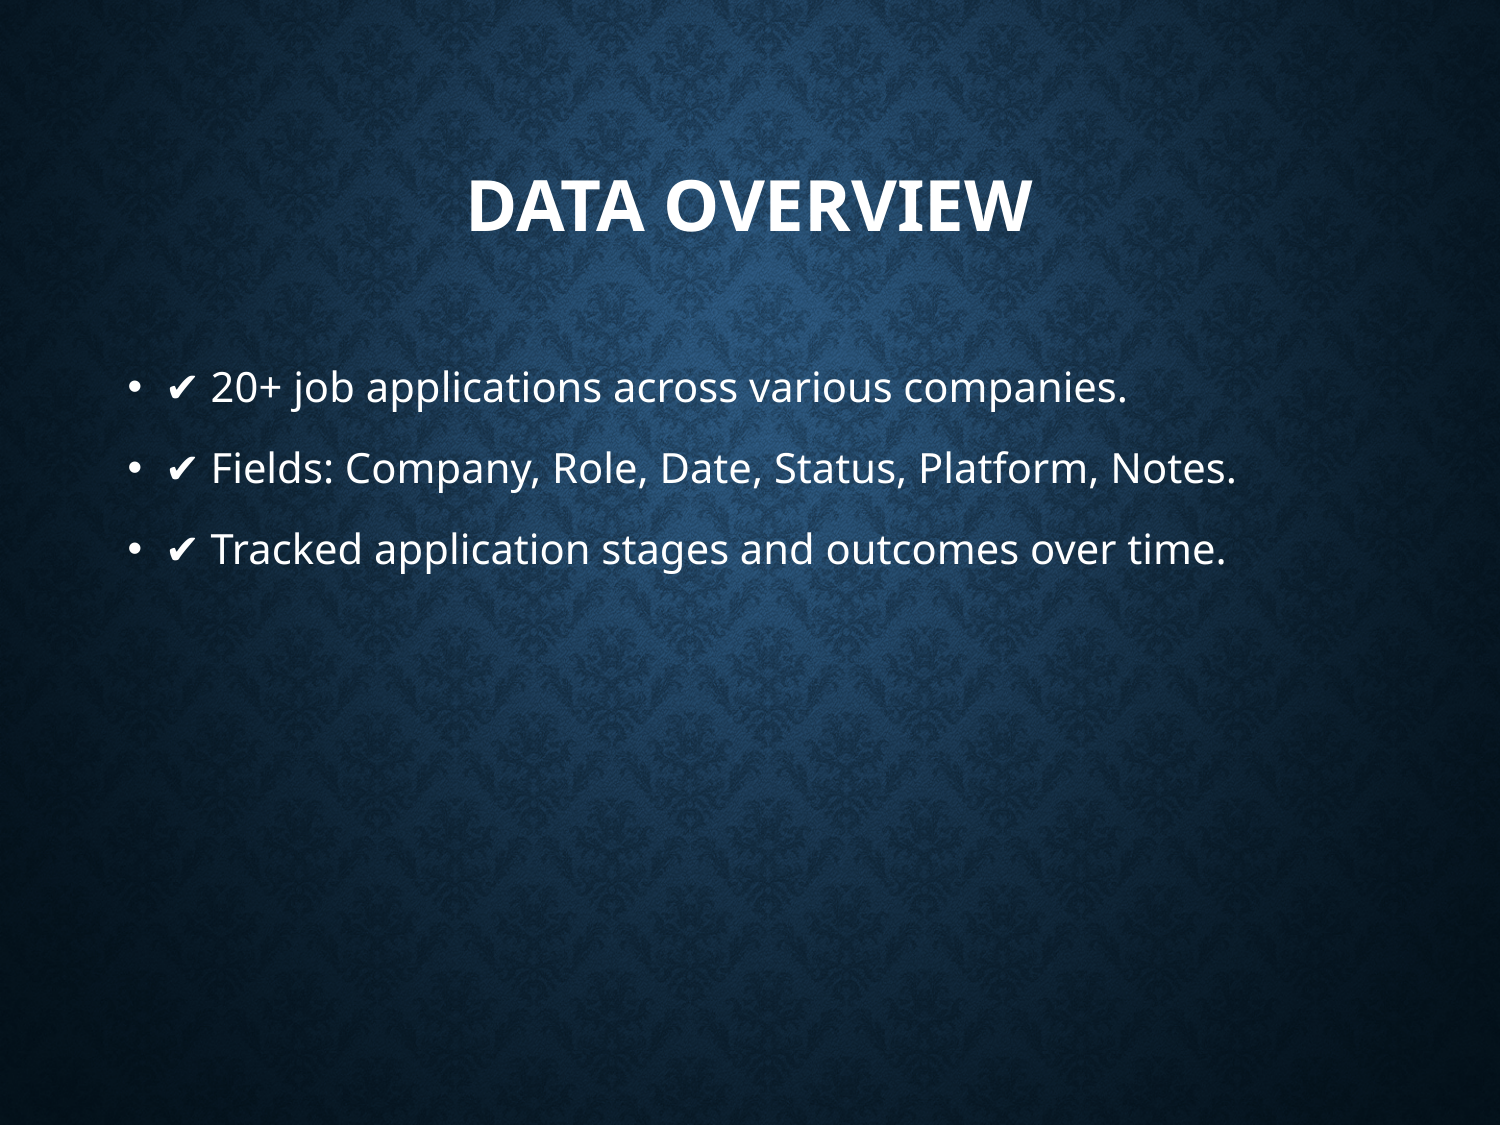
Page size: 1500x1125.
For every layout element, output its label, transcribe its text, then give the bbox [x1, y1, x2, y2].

list ✔️ 20+ job applications across various companies. ✔️ Fields: Company, Role, Date, Status, Platform, Notes. ✔️ Tracked application stages and outcomes over time. [112, 343, 1387, 950]
title Data Overview [112, 99, 1387, 318]
